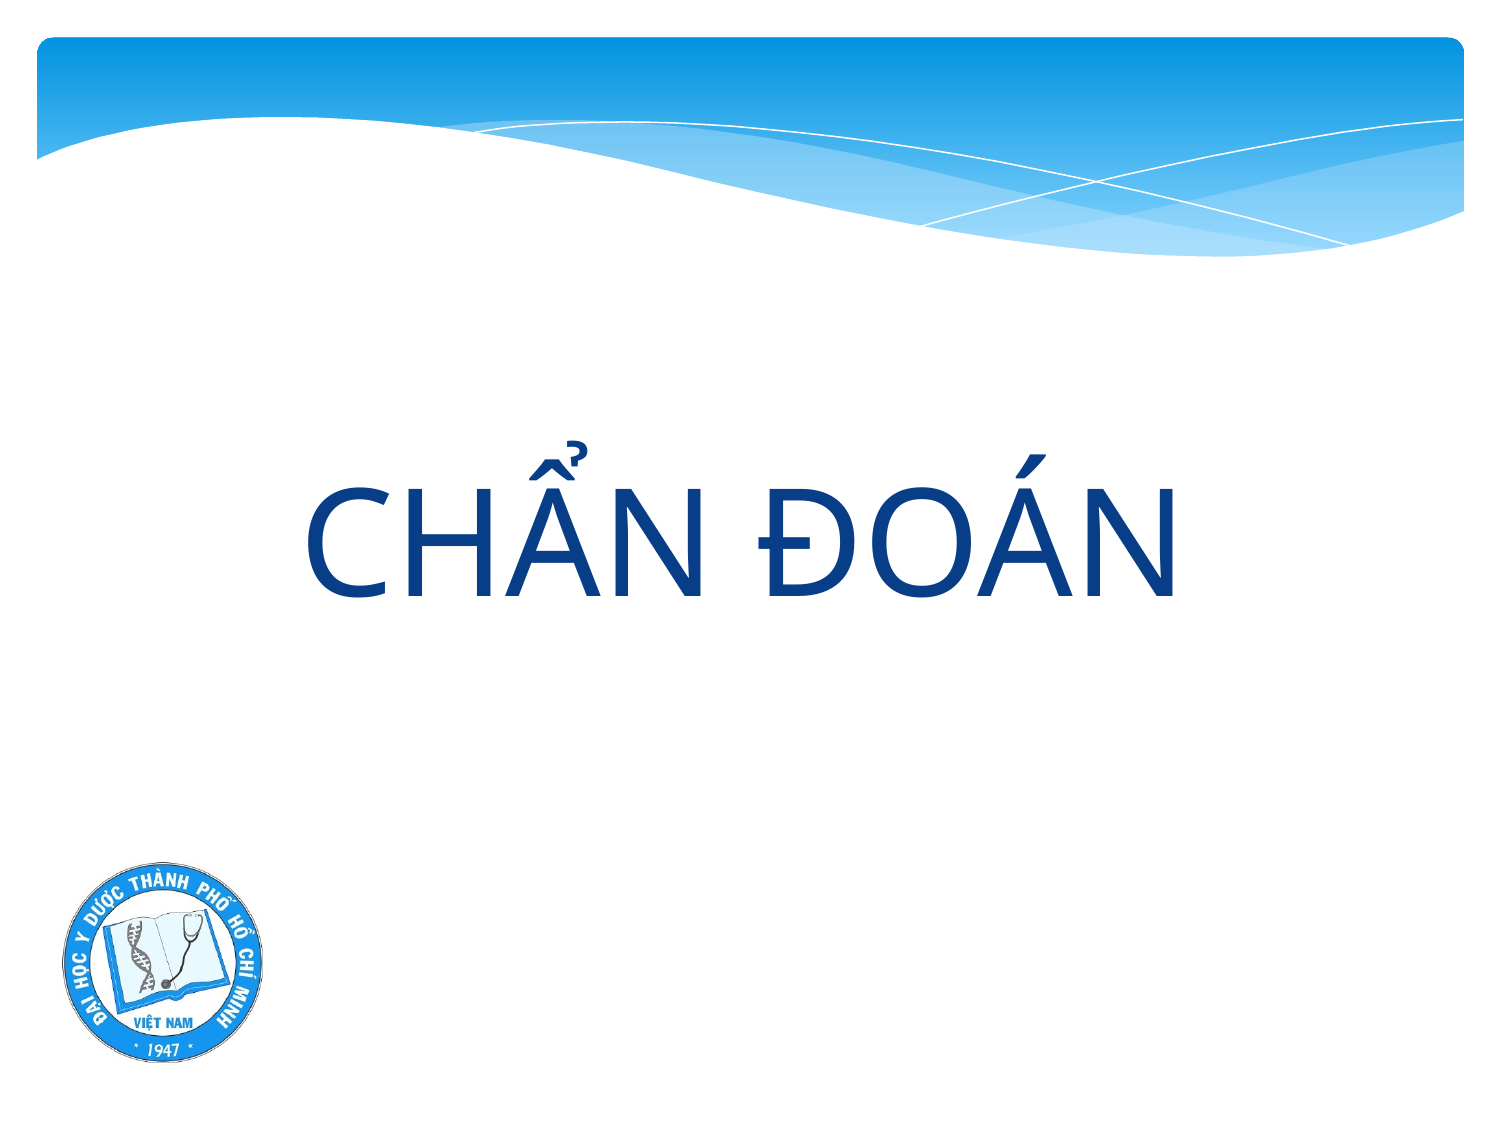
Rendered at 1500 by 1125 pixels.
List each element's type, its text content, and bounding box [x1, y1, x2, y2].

picture [62, 862, 263, 1063]
list CHẨN ĐOÁN [284, 438, 1500, 1005]
